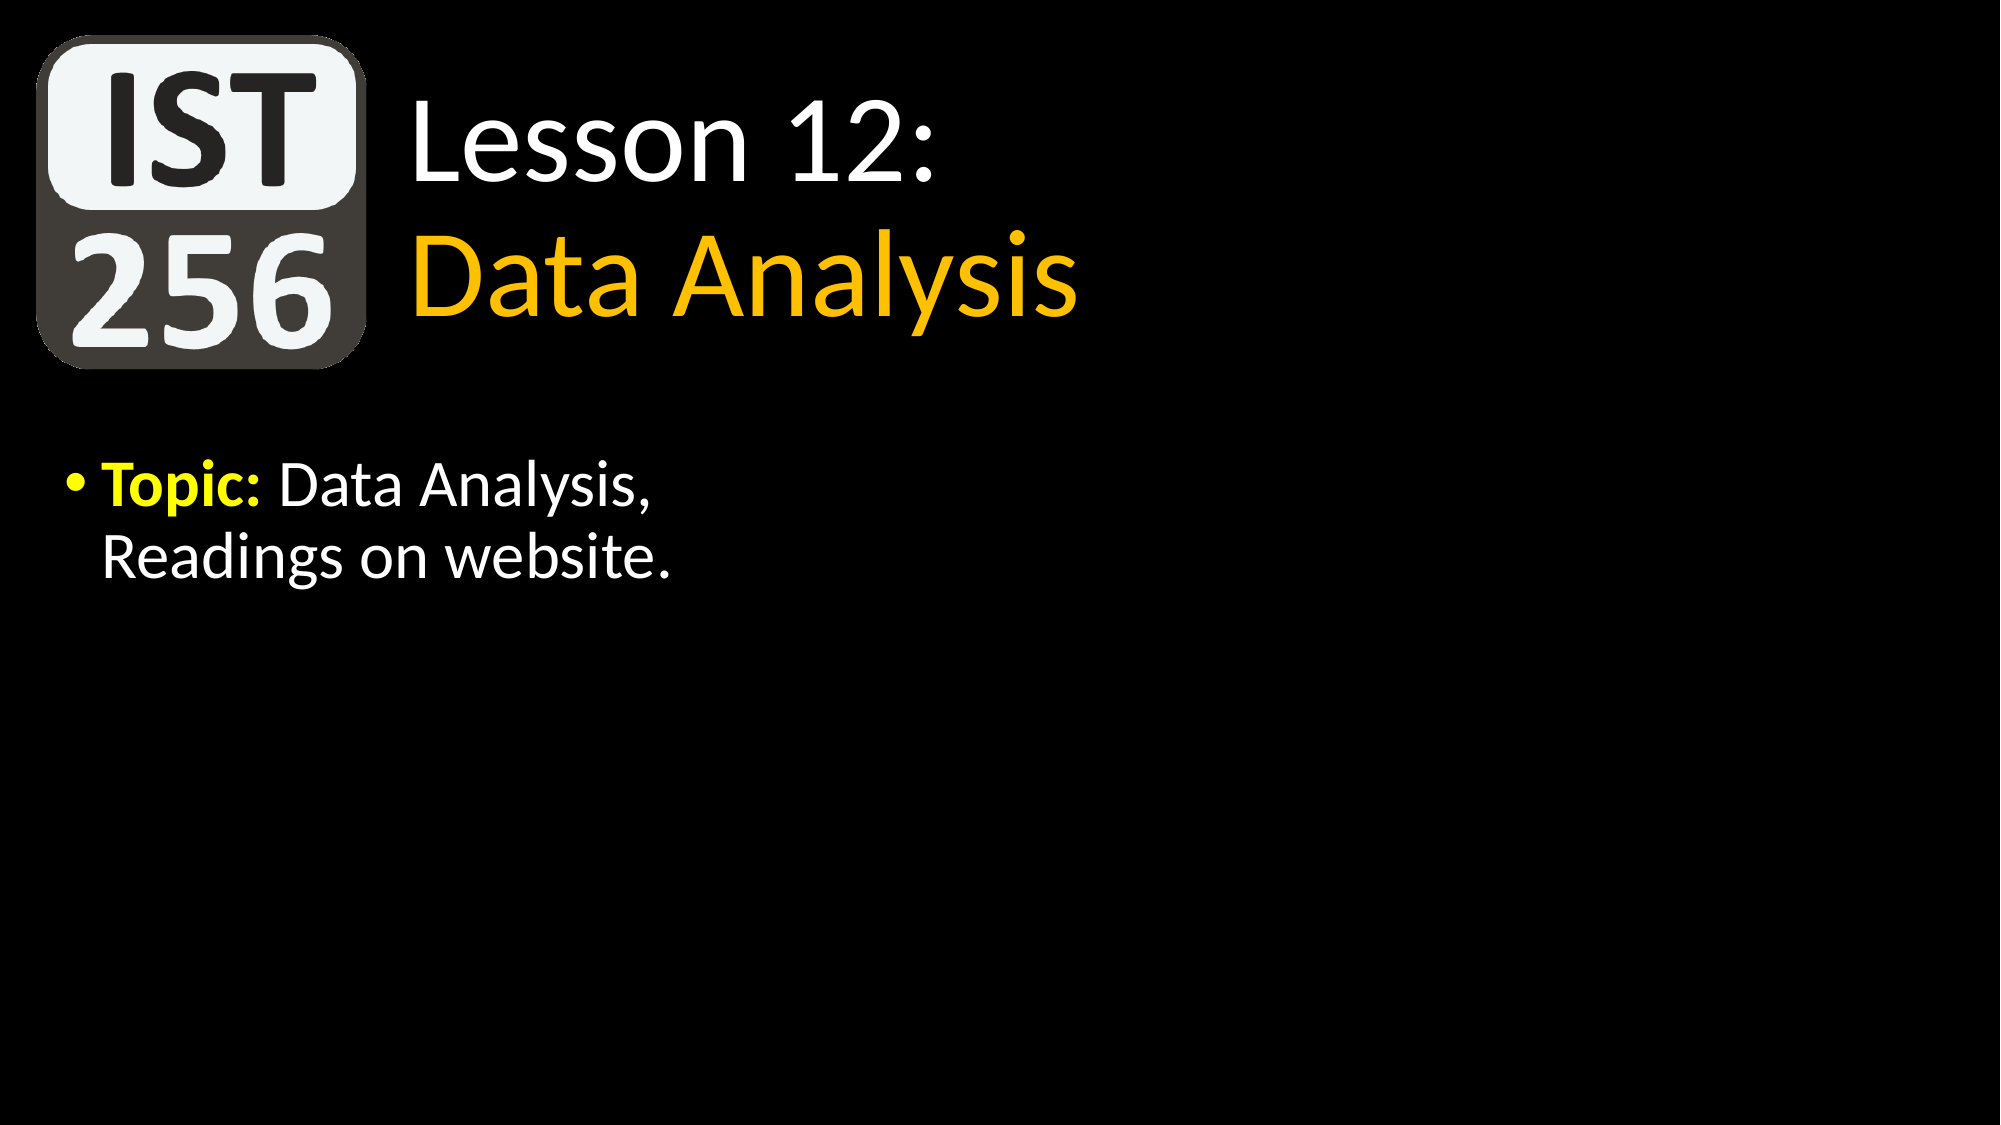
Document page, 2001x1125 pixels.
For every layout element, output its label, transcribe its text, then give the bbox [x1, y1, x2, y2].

picture [35, 34, 367, 370]
title Lesson 12: Data Analysis [393, 59, 1863, 357]
list Topic: Data Analysis, Readings on website. [49, 441, 1309, 1125]
